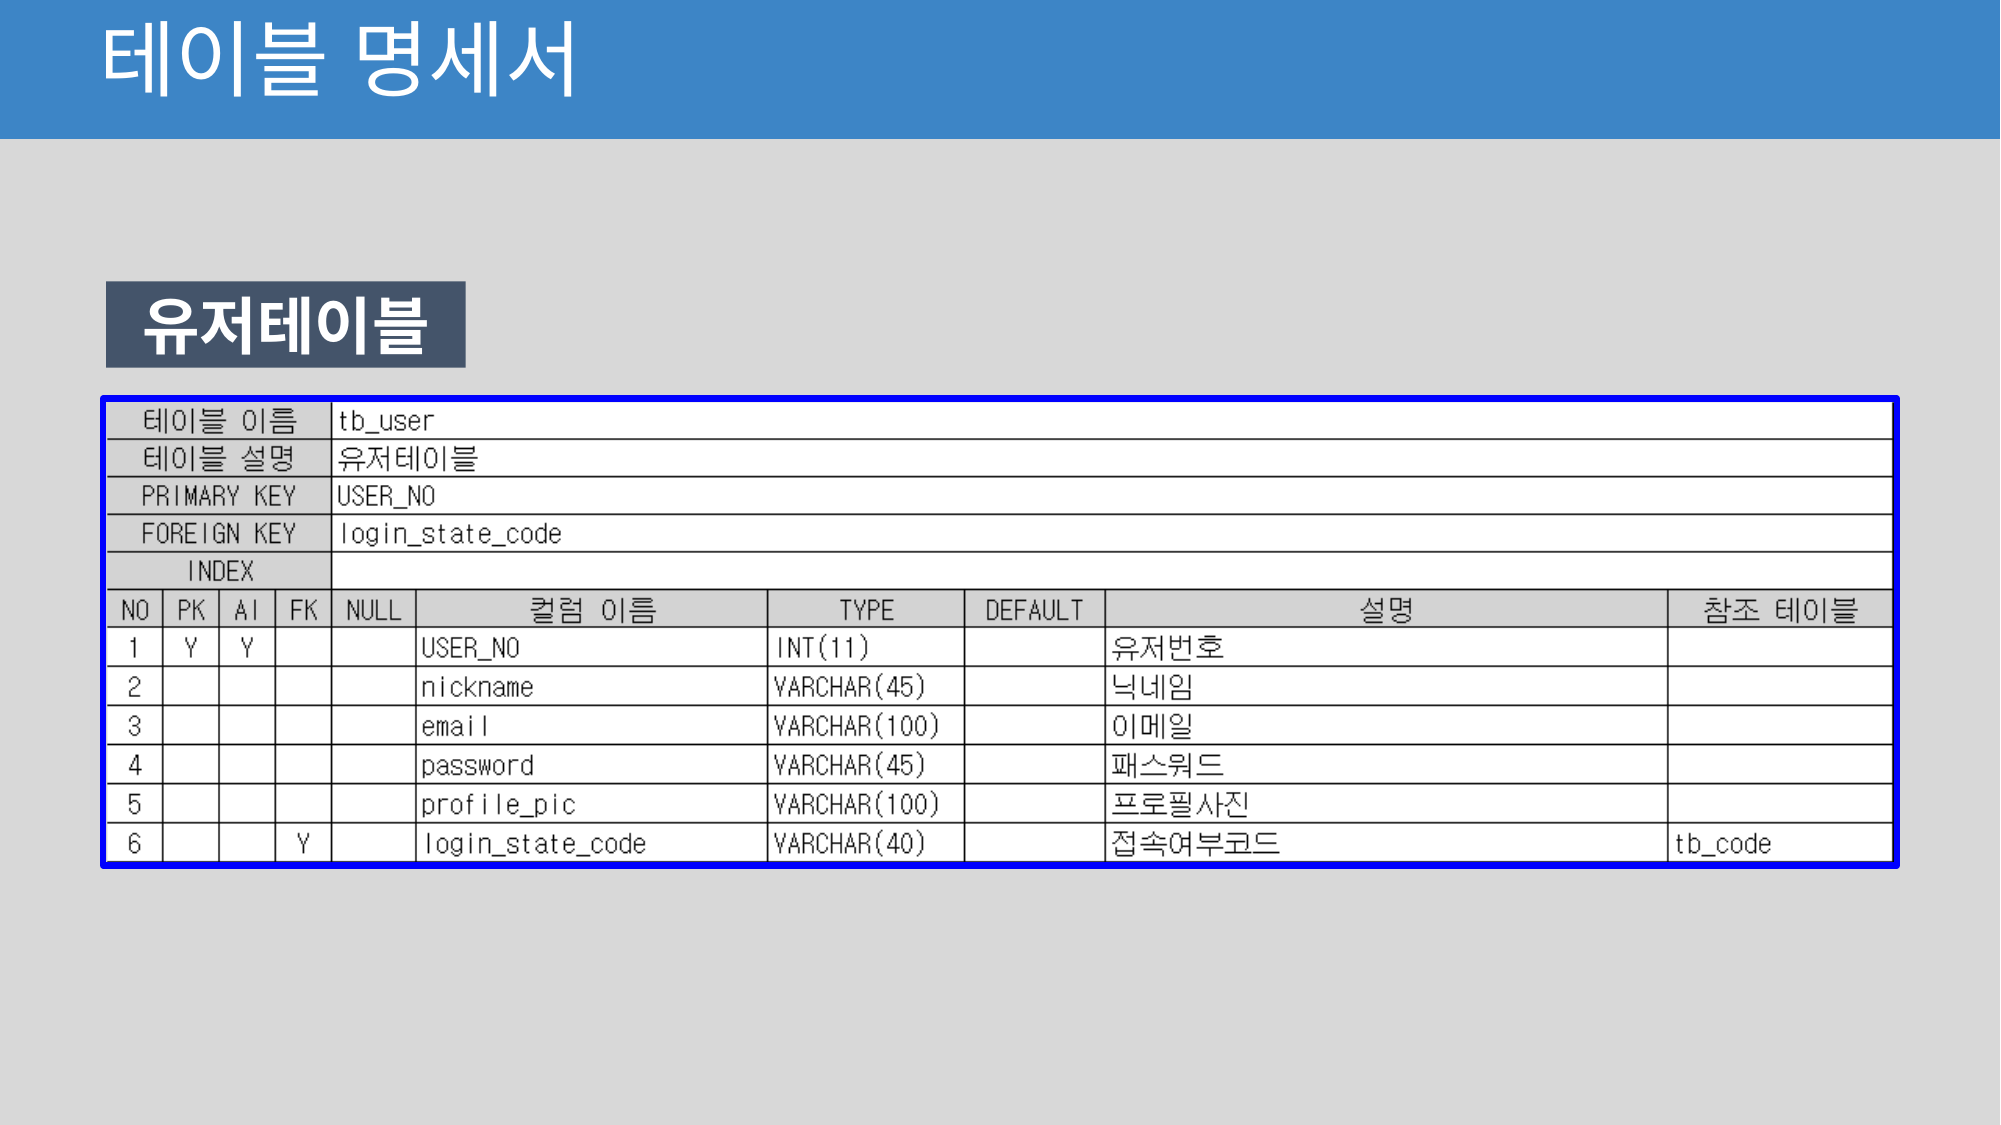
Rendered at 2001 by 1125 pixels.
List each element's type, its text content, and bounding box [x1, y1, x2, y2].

text_box 유저테이블 [106, 281, 466, 368]
picture [105, 401, 1894, 863]
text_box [0, 0, 2000, 140]
text_box [0, 150, 2000, 1125]
